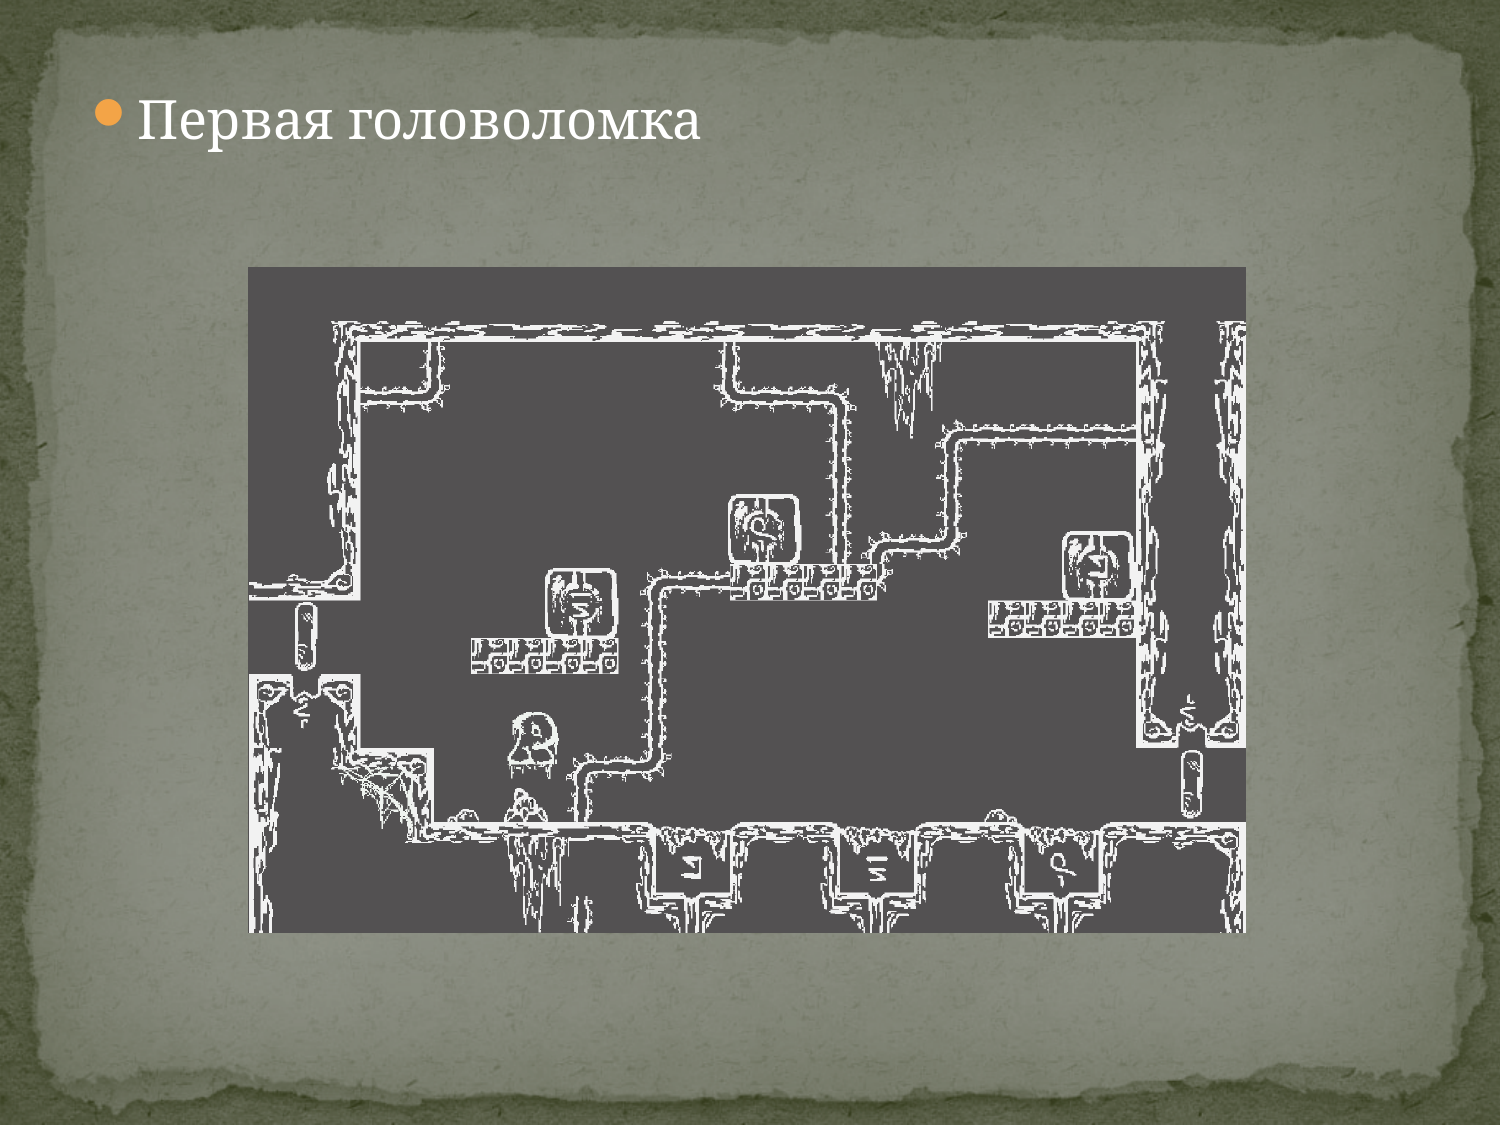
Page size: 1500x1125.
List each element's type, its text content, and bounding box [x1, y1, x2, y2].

list Первая головоломка [76, 78, 1427, 829]
picture [248, 267, 1246, 933]
